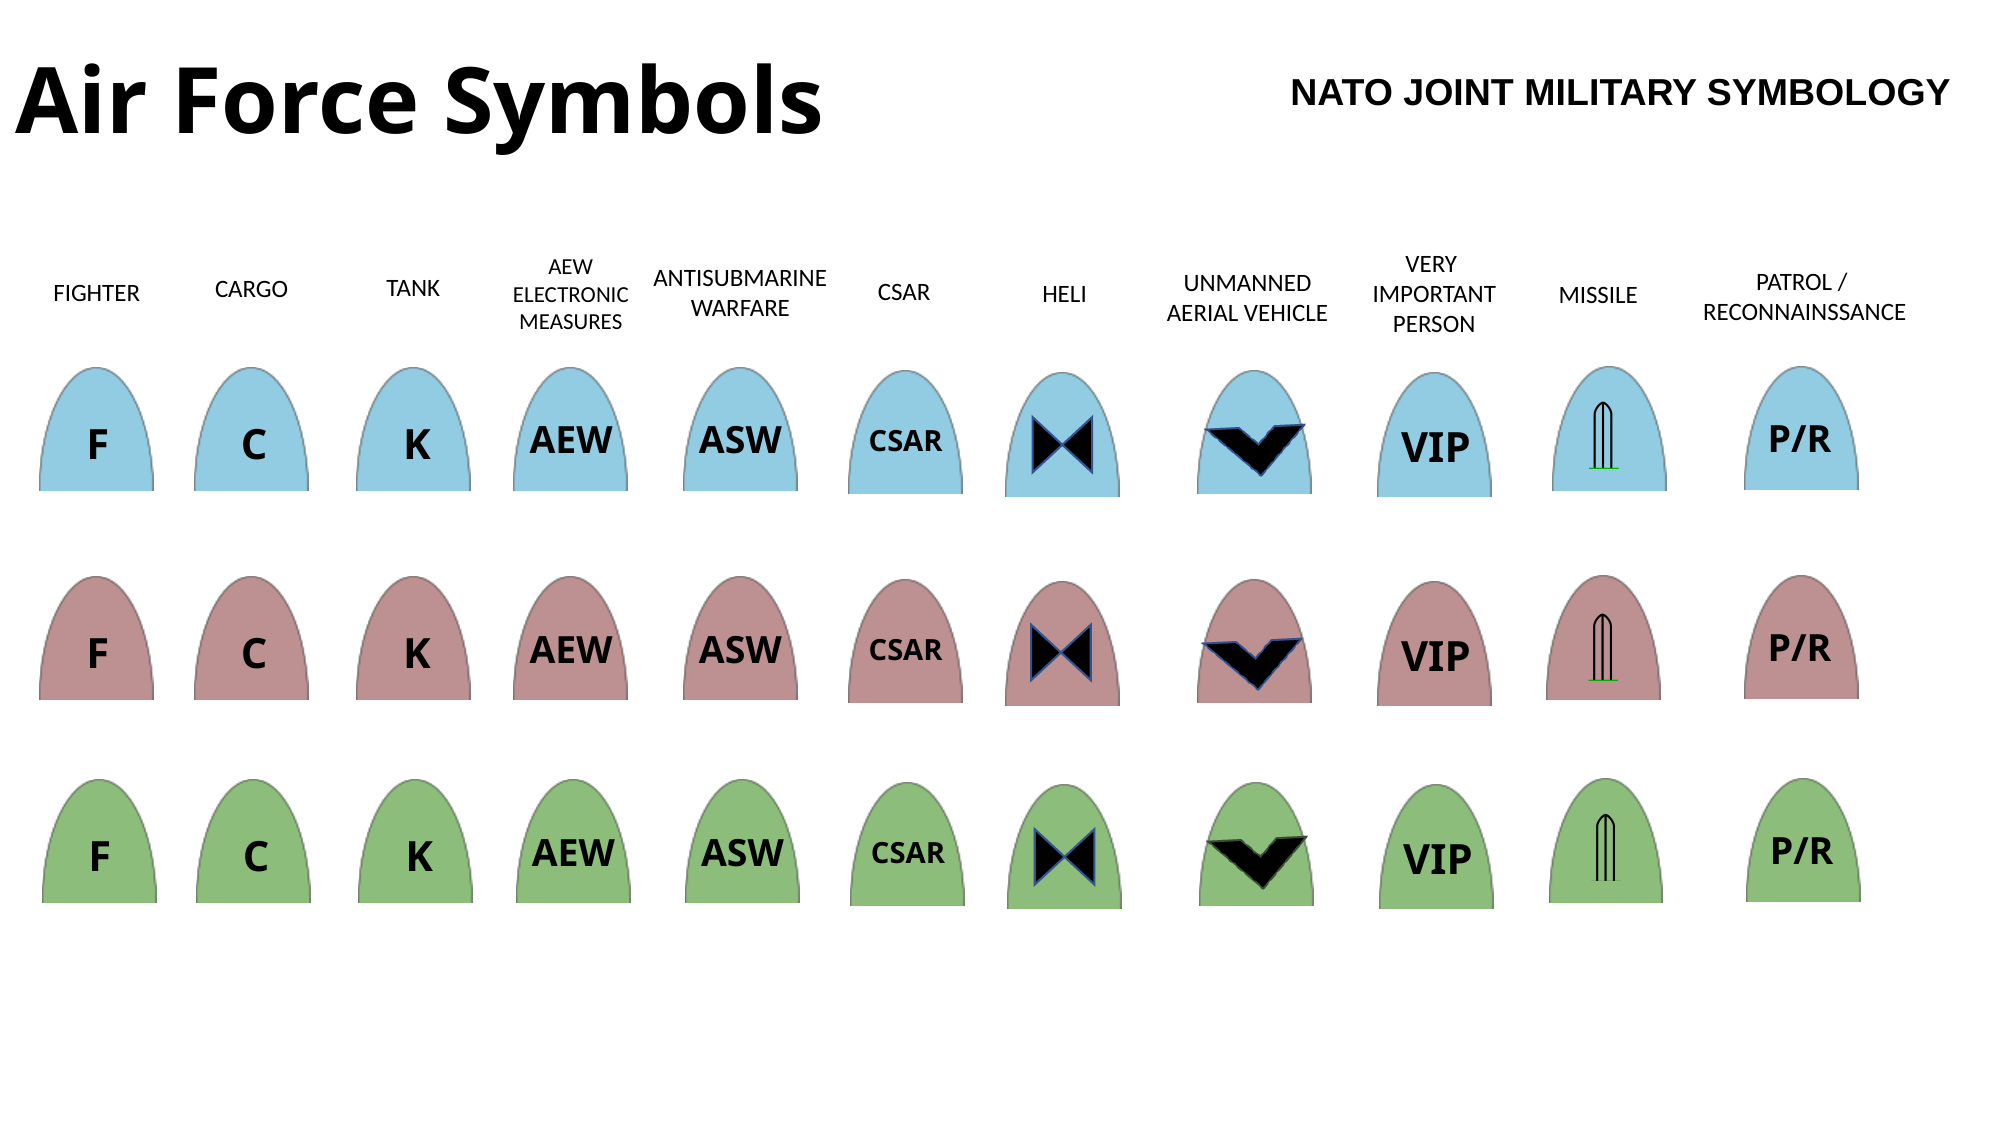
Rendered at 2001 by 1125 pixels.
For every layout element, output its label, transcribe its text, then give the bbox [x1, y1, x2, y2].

text_box HELI [1027, 270, 1102, 315]
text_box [511, 367, 632, 491]
text_box TANK [371, 264, 456, 309]
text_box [1377, 372, 1492, 497]
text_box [194, 576, 309, 700]
text_box CSAR [863, 268, 946, 314]
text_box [1197, 579, 1312, 703]
title Air Force Symbols [0, 0, 1725, 214]
text_box ANTISUBMARINE WARFARE [638, 253, 843, 329]
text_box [356, 367, 471, 491]
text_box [511, 576, 632, 700]
text_box UNMANNED AERIAL VEHICLE [1138, 259, 1357, 335]
text_box AEW ELECTRONIC MEASURES [486, 244, 656, 342]
text_box FIGHTER [38, 268, 156, 314]
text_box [356, 576, 471, 700]
text_box MISSILE [1543, 271, 1653, 316]
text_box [194, 367, 309, 491]
text_box PATROL / RECONNAINSSANCE [1688, 257, 1922, 333]
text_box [1379, 784, 1494, 909]
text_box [513, 779, 634, 903]
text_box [39, 576, 154, 700]
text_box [680, 576, 800, 700]
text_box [196, 779, 311, 903]
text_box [358, 779, 473, 903]
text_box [1744, 575, 1859, 699]
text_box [1548, 778, 1664, 903]
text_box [1552, 366, 1667, 491]
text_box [42, 779, 157, 903]
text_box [680, 367, 800, 491]
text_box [1005, 581, 1120, 706]
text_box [39, 367, 154, 491]
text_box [848, 579, 963, 703]
text_box VERY IMPORTANT PERSON [1357, 240, 1511, 346]
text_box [1744, 366, 1859, 490]
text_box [1007, 784, 1122, 909]
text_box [1377, 581, 1492, 706]
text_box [850, 782, 965, 906]
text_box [1005, 372, 1120, 497]
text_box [1197, 370, 1312, 494]
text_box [1546, 575, 1661, 700]
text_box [1746, 778, 1861, 902]
text_box CARGO [200, 265, 304, 311]
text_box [683, 779, 803, 903]
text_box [848, 370, 963, 494]
text_box NATO JOINT MILITARY SYMBOLOGY [946, 60, 1967, 121]
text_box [1199, 782, 1314, 906]
